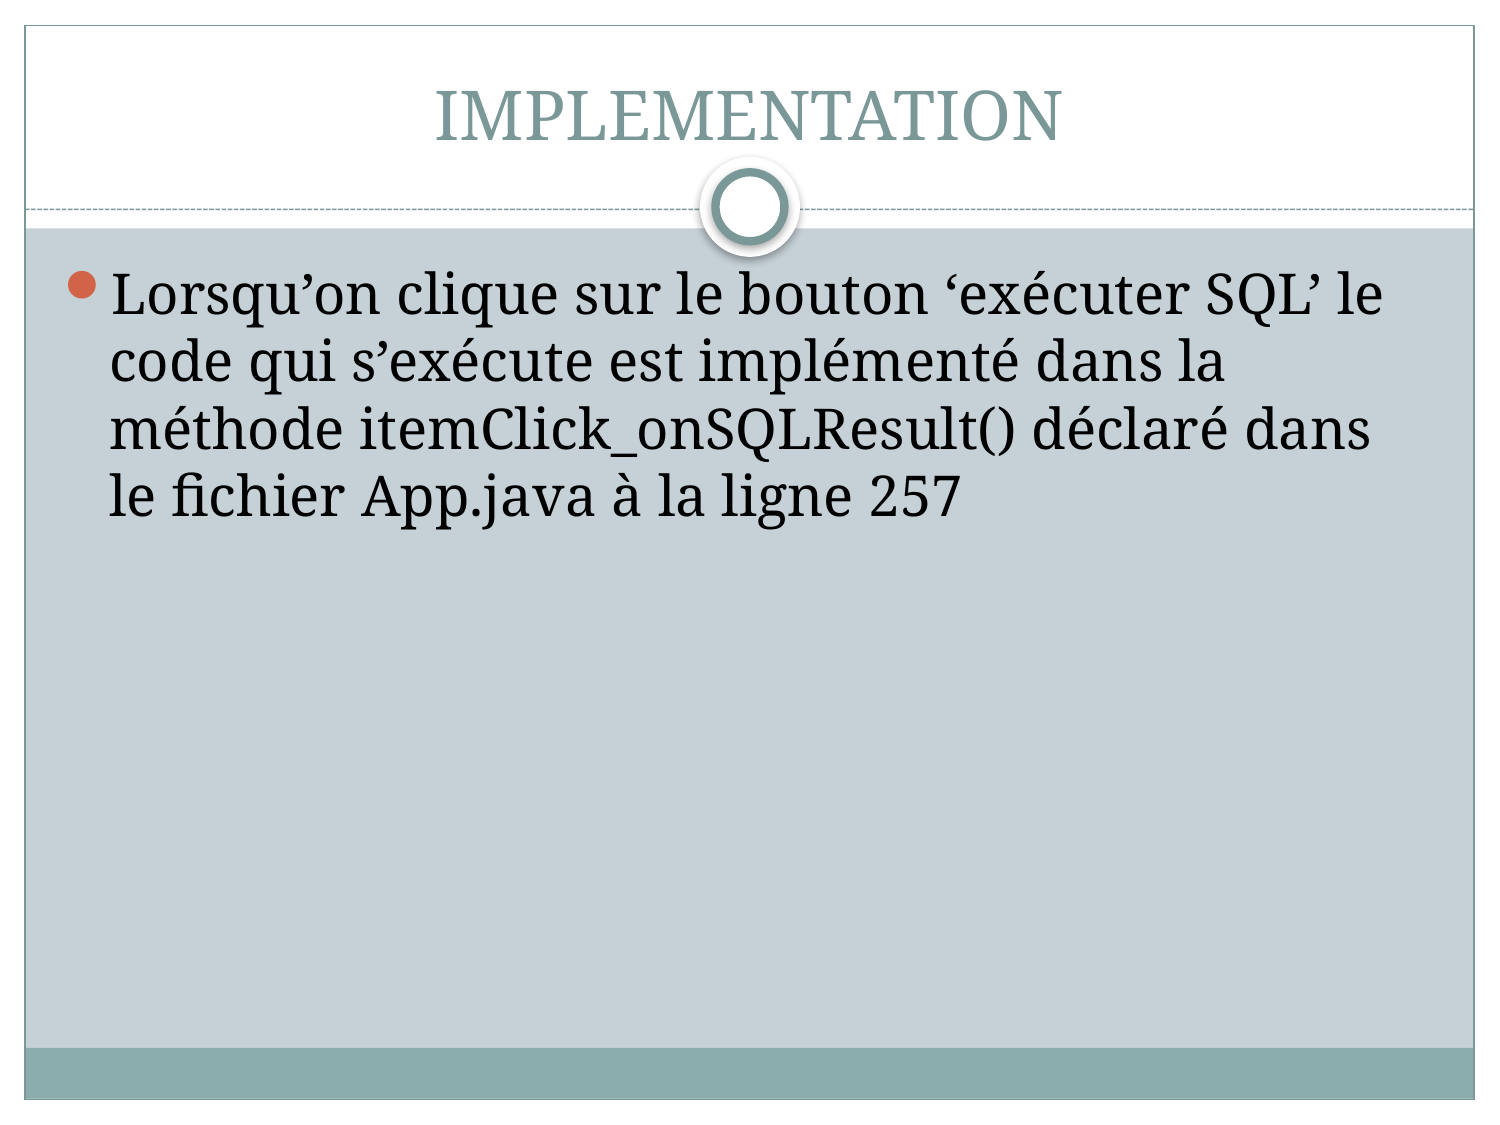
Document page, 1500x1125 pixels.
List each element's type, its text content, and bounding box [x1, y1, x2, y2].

title IMPLEMENTATION [49, 37, 1450, 162]
list Lorsqu’on clique sur le bouton ‘exécuter SQL’ le code qui s’exécute est implémenté dans la méthode itemClick_onSQLResult() déclaré dans le fichier App.java à la ligne 257 [49, 250, 1445, 1001]
